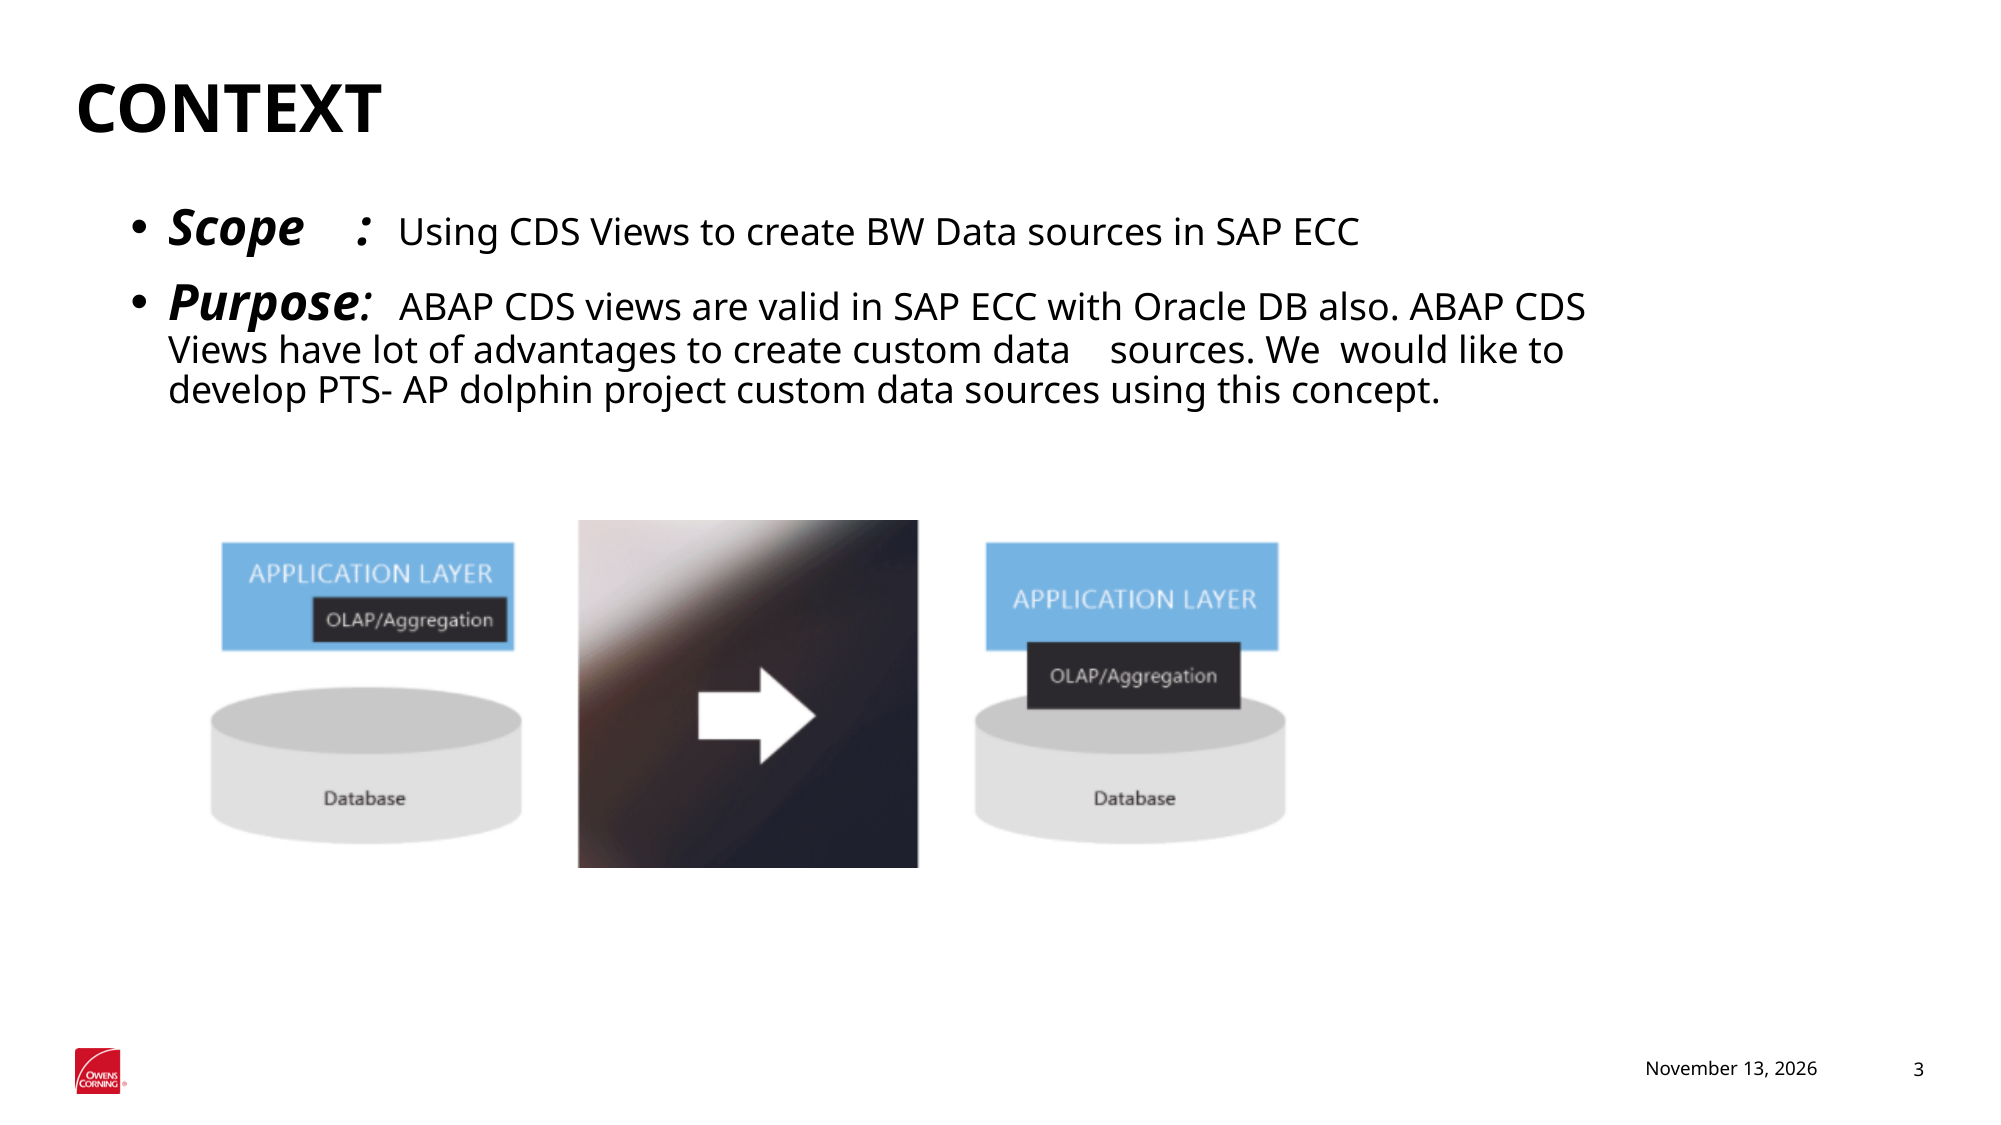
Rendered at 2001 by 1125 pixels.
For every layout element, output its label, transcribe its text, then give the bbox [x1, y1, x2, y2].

slide_number 3 [1870, 1043, 1940, 1098]
title CONTEXT [59, 46, 1925, 175]
picture [75, 1048, 127, 1094]
list Scope : Using CDS Views to create BW Data sources in SAP ECC Purpose: ABAP CDS views are valid in SAP ECC with Oracle DB also. ABAP CDS Views have lot of advantages to create custom data sources. We would like to develop PTS- AP dolphin project custom data sources using this concept. [115, 194, 1675, 931]
picture [198, 520, 1309, 868]
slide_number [1630, 1042, 1847, 1098]
